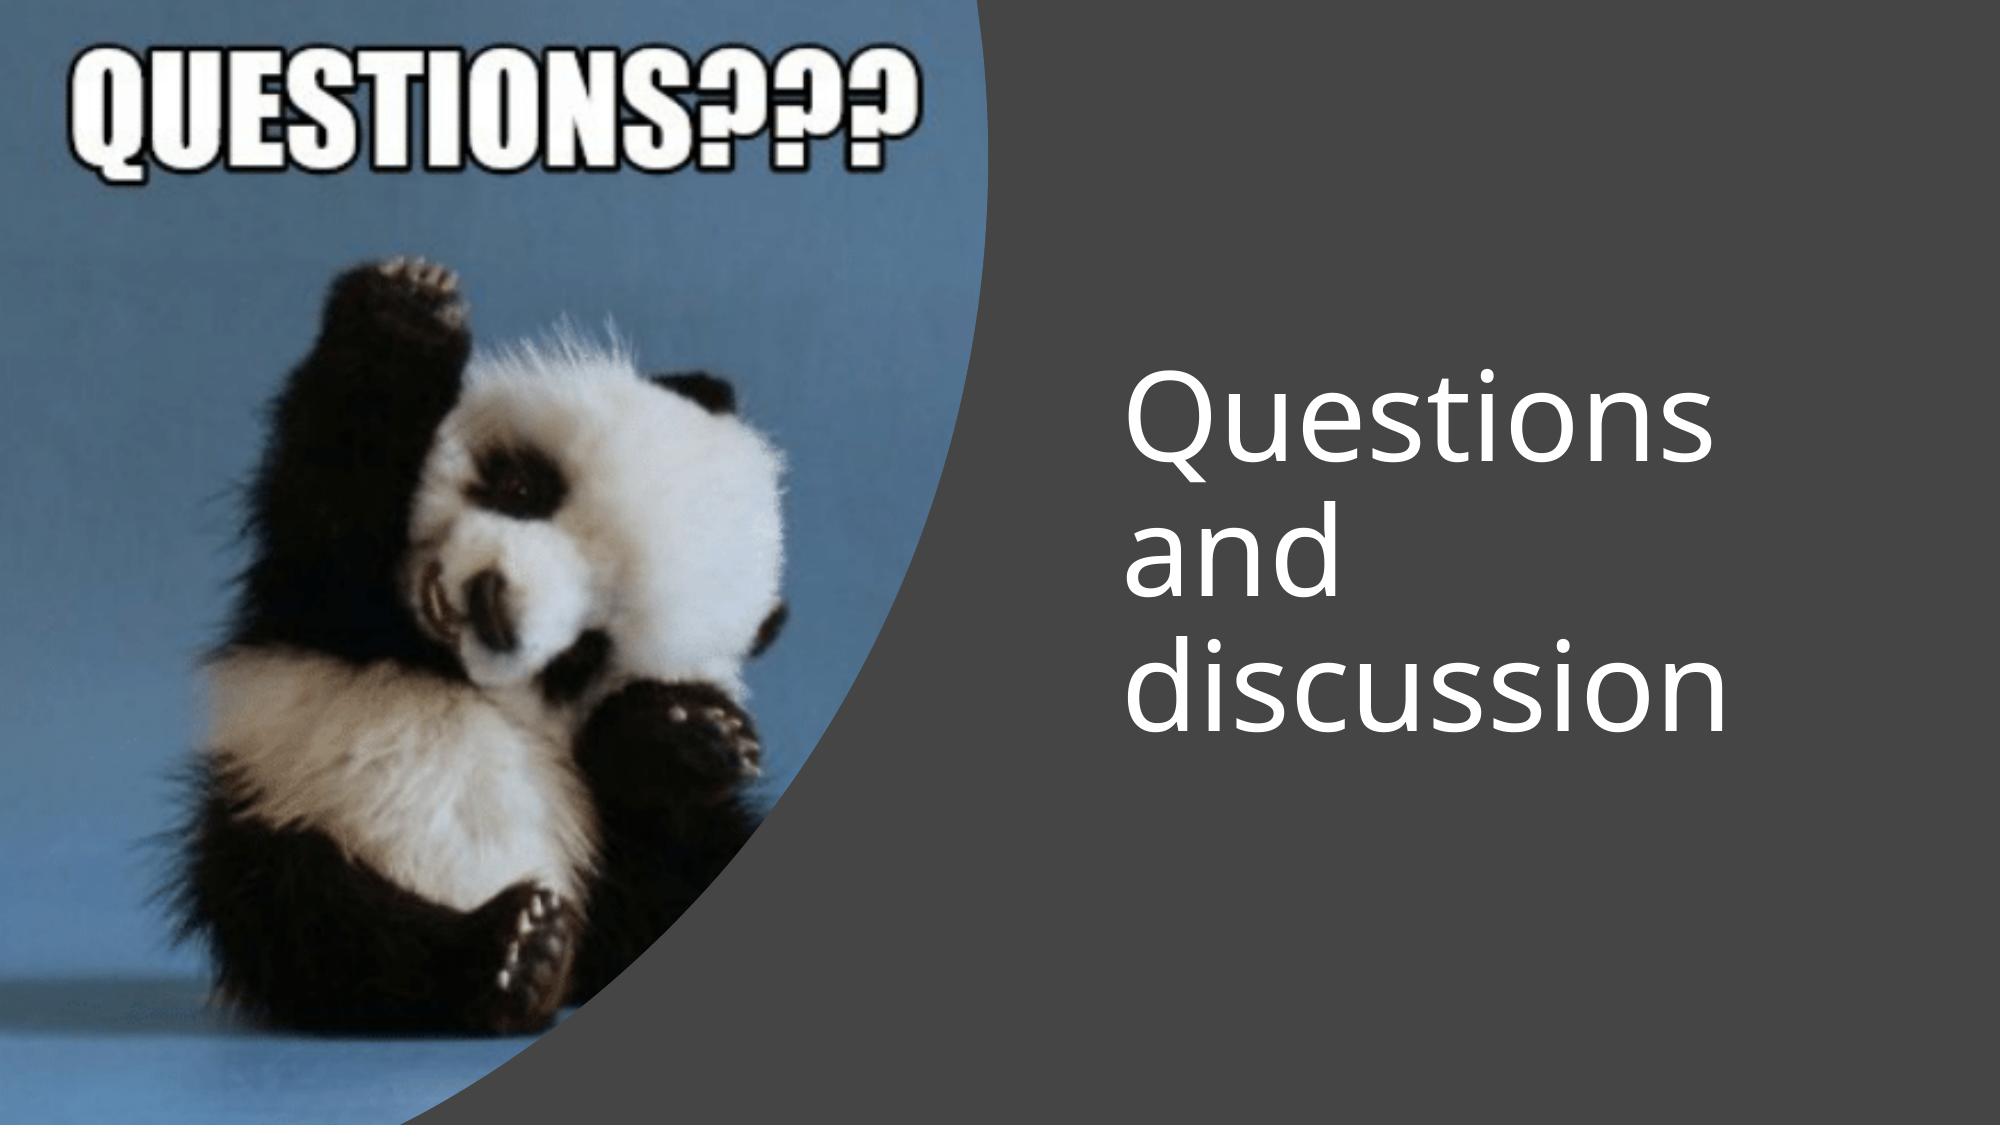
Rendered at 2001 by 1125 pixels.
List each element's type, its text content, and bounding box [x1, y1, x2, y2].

picture [0, 0, 989, 1125]
title Questions and discussion [1106, 292, 1869, 767]
